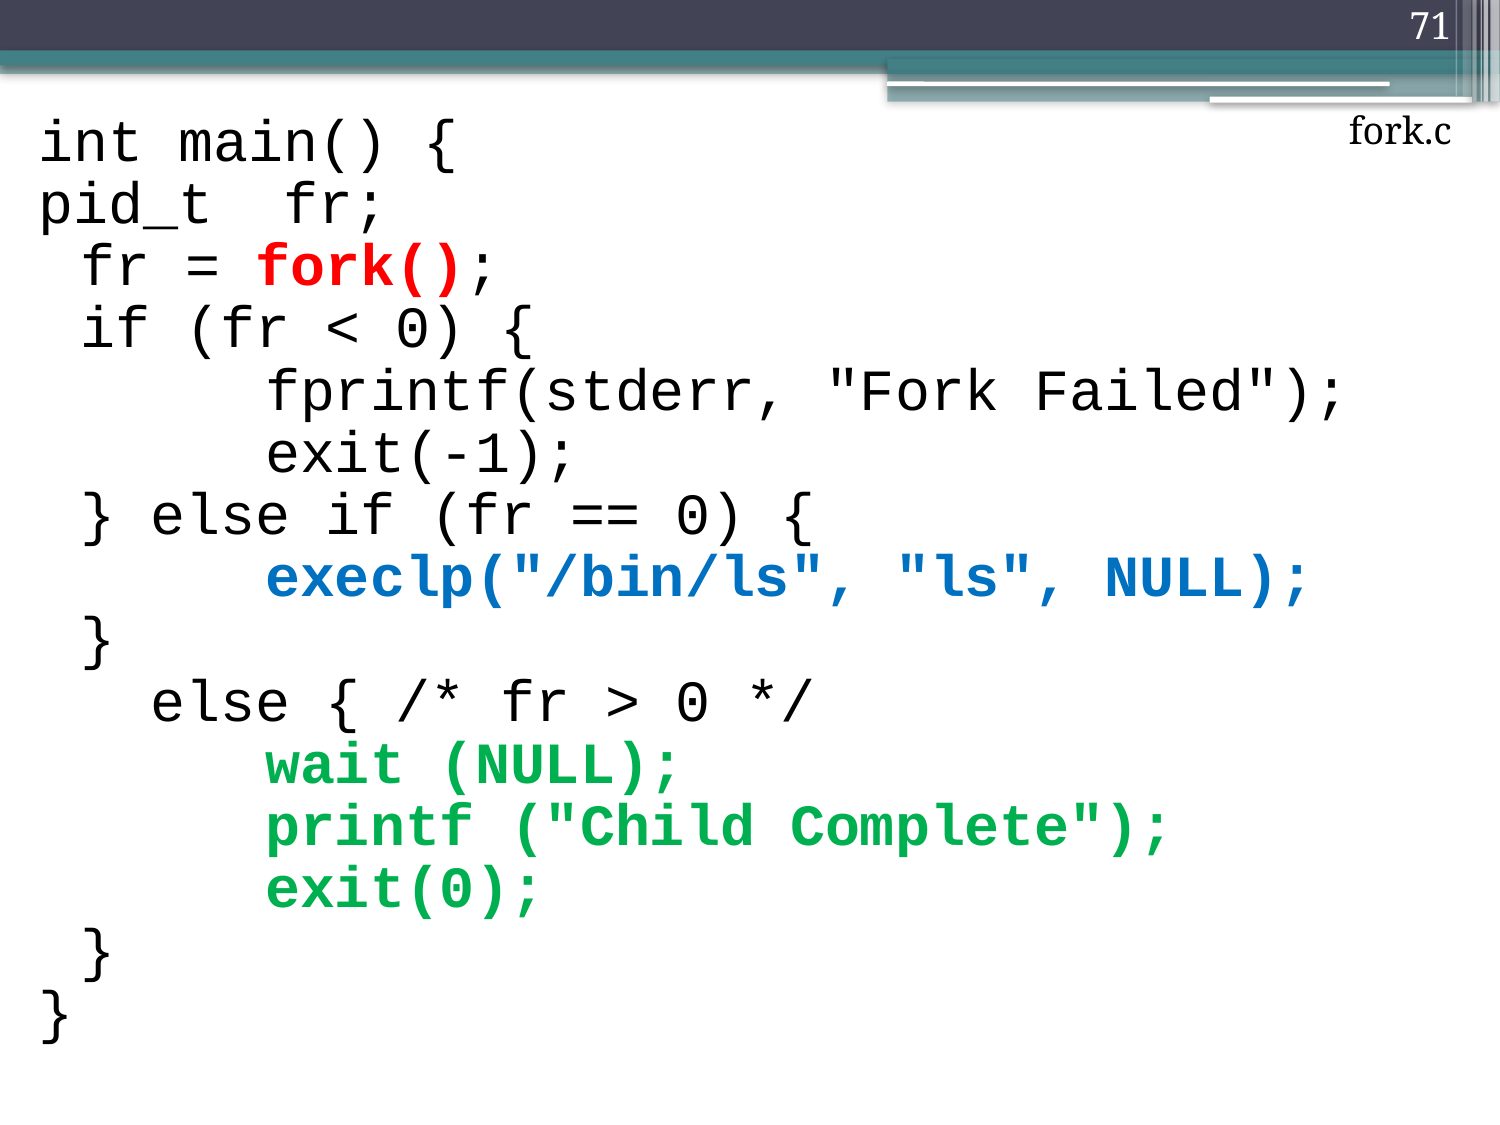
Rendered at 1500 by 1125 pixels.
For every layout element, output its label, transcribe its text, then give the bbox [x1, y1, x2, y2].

text_box fork.c [1334, 99, 1467, 160]
list int main() { pid_t fr; fr = fork(); if (fr < 0) { fprintf(stderr, "Fork Failed"); exit(-1); } else if (fr == 0) { execlp("/bin/ls", "ls", NULL); } else { /* fr > 0 */ wait (NULL); printf ("Child Complete"); exit(0); } } [5, 108, 1500, 1050]
slide_number 71 [1341, 0, 1466, 61]
